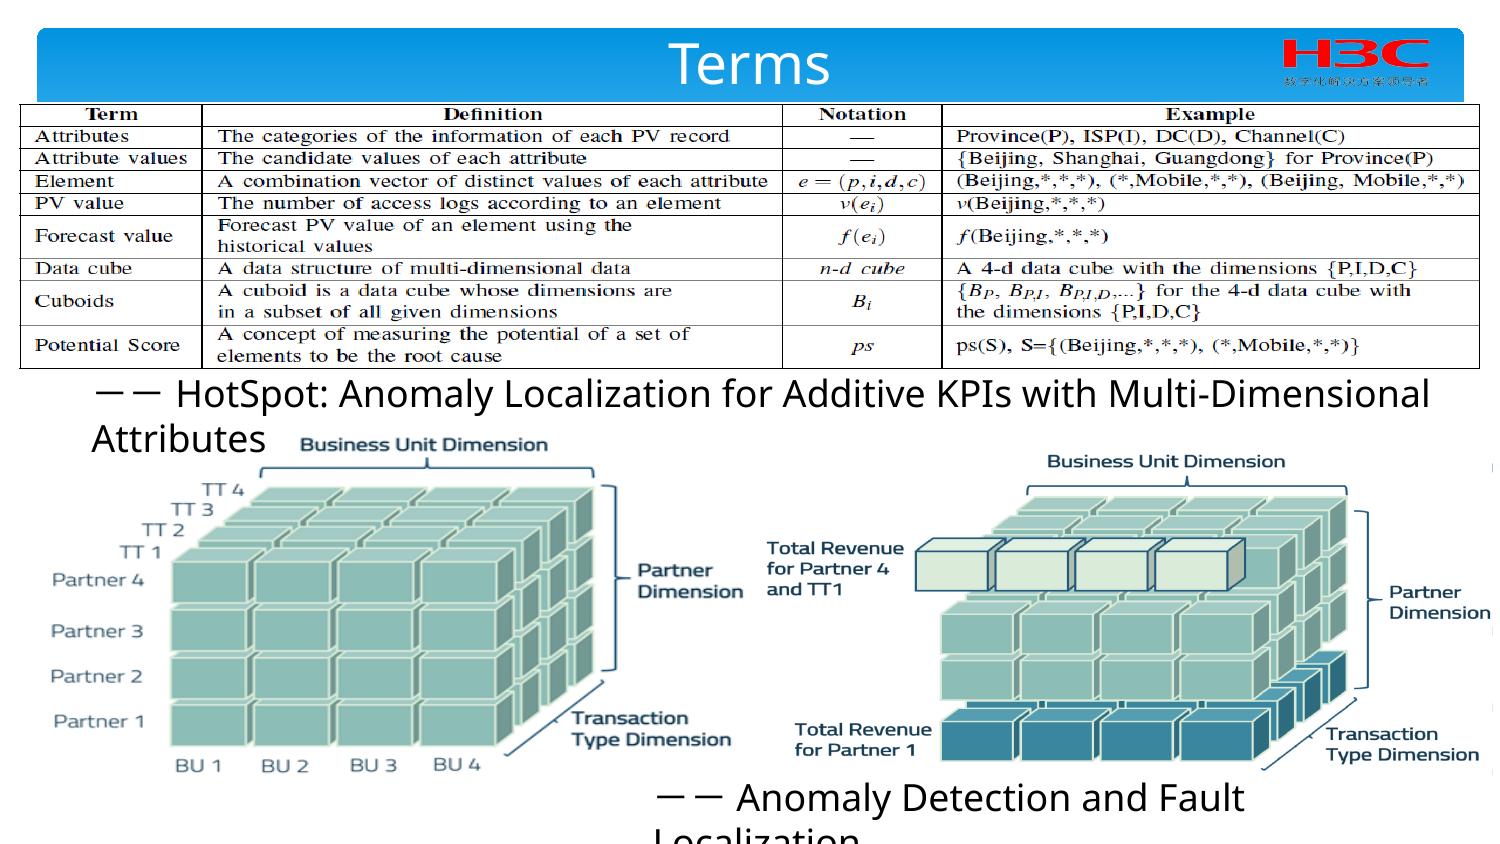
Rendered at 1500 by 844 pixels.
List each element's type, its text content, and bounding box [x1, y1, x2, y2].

text_box －－HotSpot: Anomaly Localization for Additive KPIs with Multi-Dimensional Attributes [76, 379, 1483, 443]
picture [761, 443, 1494, 786]
title Terms [75, 20, 1425, 100]
picture [37, 434, 751, 777]
picture [17, 23, 1484, 370]
text_box －－Anomaly Detection and Fault Localization [637, 784, 1412, 844]
